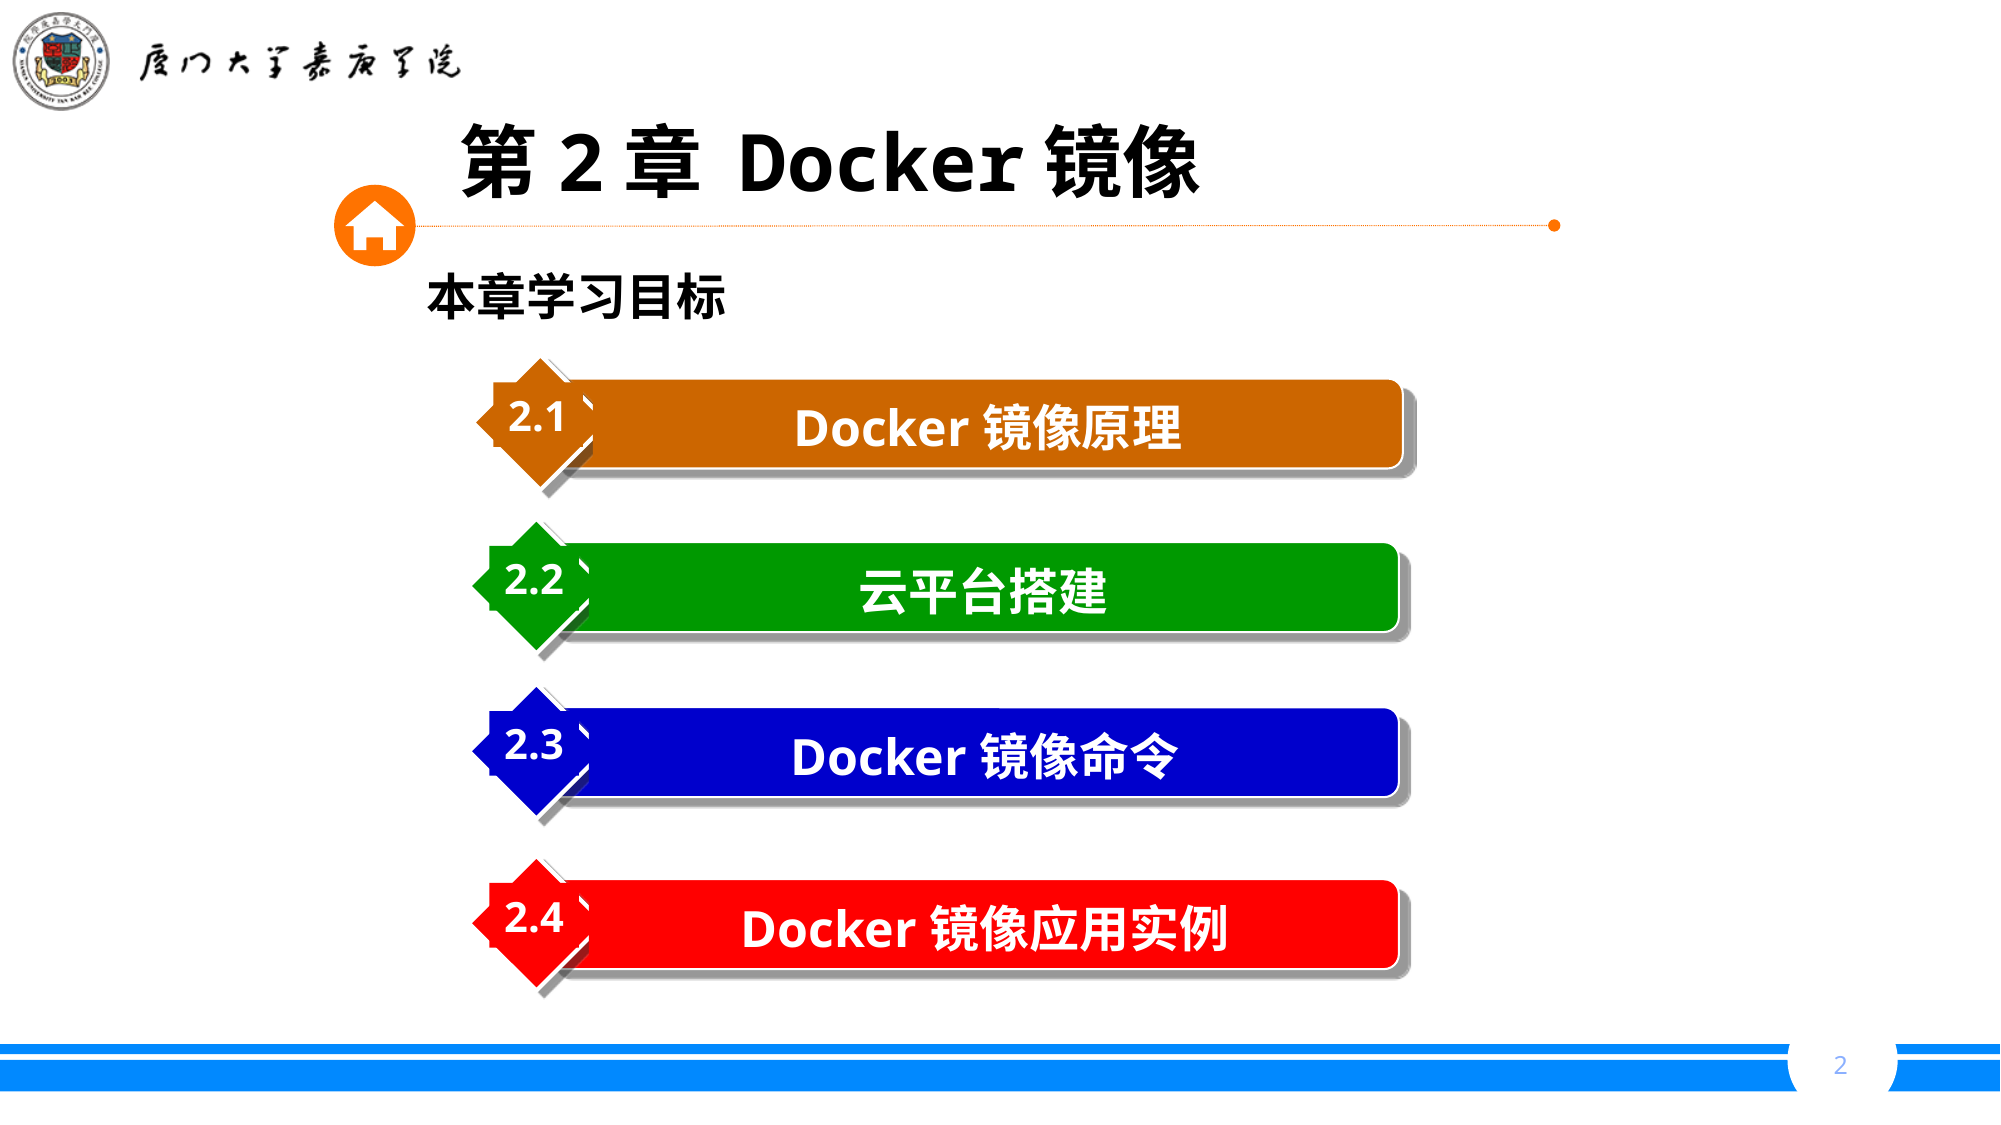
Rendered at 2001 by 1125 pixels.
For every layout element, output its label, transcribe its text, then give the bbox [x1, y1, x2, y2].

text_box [468, 855, 1399, 991]
text_box 第2章 Docker镜像 [444, 105, 1444, 184]
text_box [472, 355, 1403, 490]
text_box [468, 518, 1399, 654]
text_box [333, 184, 1555, 324]
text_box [468, 683, 1399, 819]
picture [12, 12, 461, 111]
slide_number 2 [1512, 1028, 1863, 1089]
